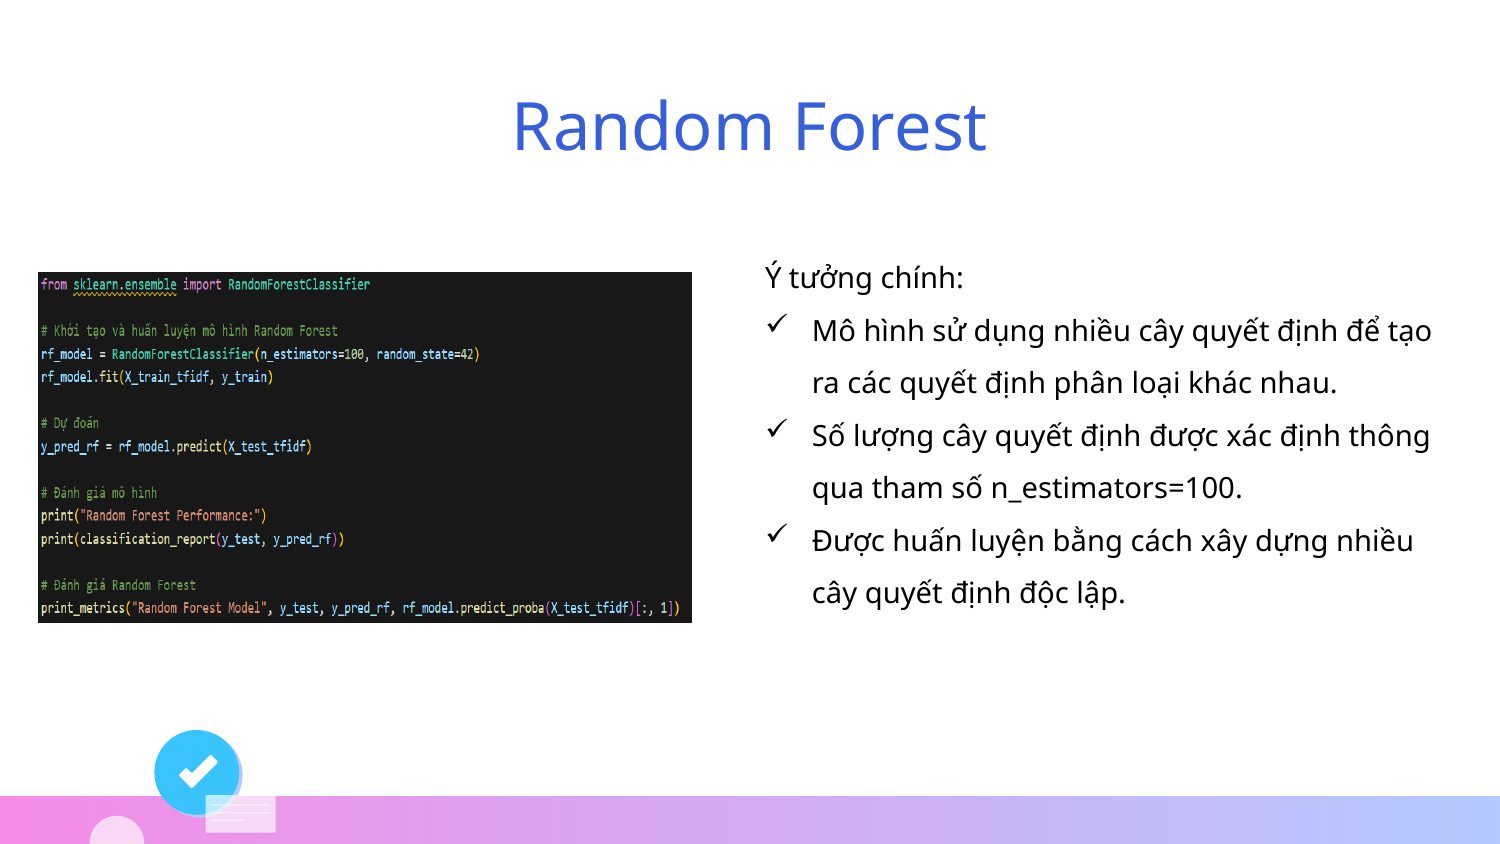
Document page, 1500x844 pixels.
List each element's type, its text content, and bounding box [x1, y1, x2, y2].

picture [37, 272, 692, 623]
subtitle Ý tưởng chính: Mô hình sử dụng nhiều cây quyết định để tạo ra các quyết định phân loại khác nhau. Số lượng cây quyết định được xác định thông qua tham số n_estimators=100. Được huấn luyện bằng cách xây dựng nhiều cây quyết định độc lập. [749, 227, 1483, 698]
title Random Forest [118, 68, 1382, 165]
